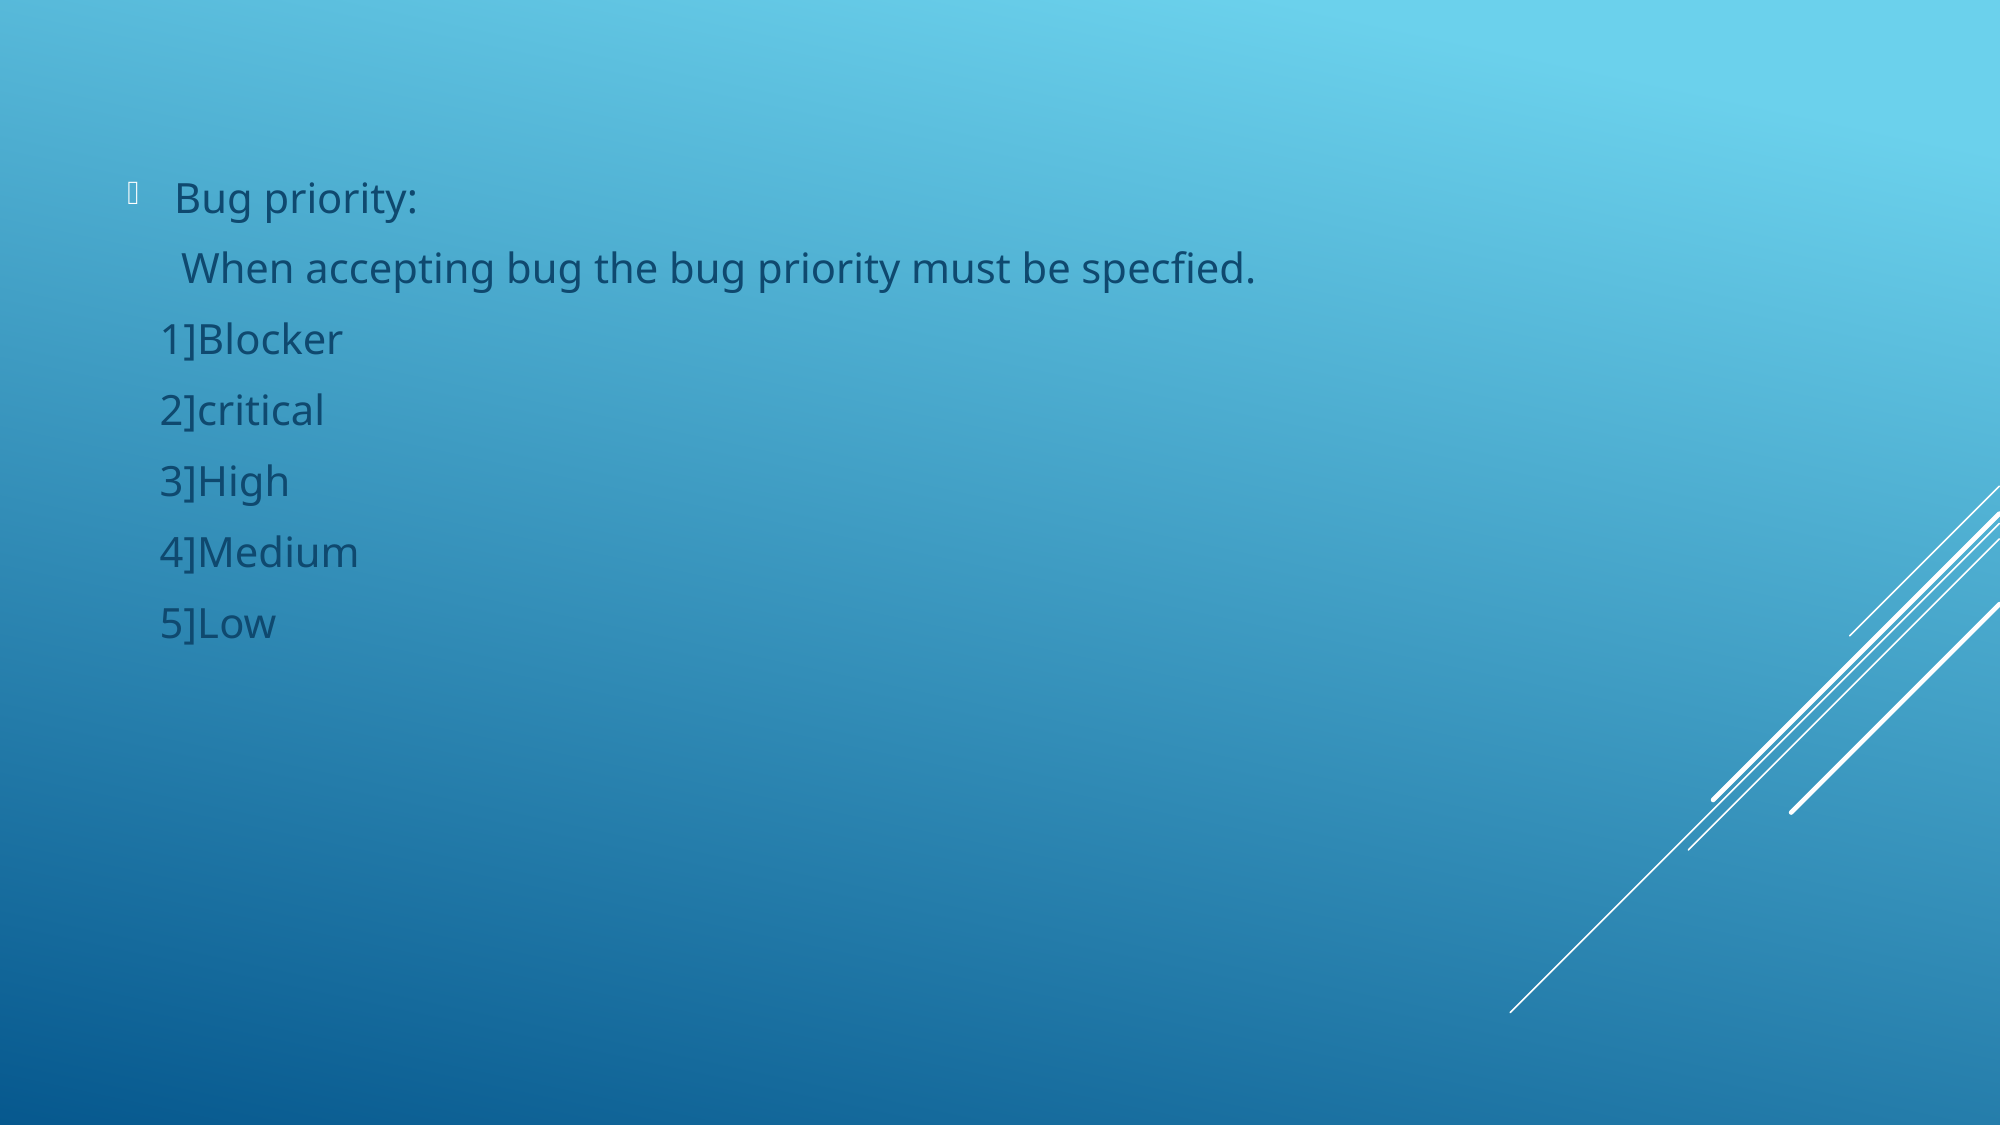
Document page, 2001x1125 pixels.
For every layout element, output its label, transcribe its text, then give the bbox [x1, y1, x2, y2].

list Bug priority: When accepting bug the bug priority must be specfied. 1]Blocker 2]critical 3]High 4]Medium 5]Low [112, 112, 1513, 706]
